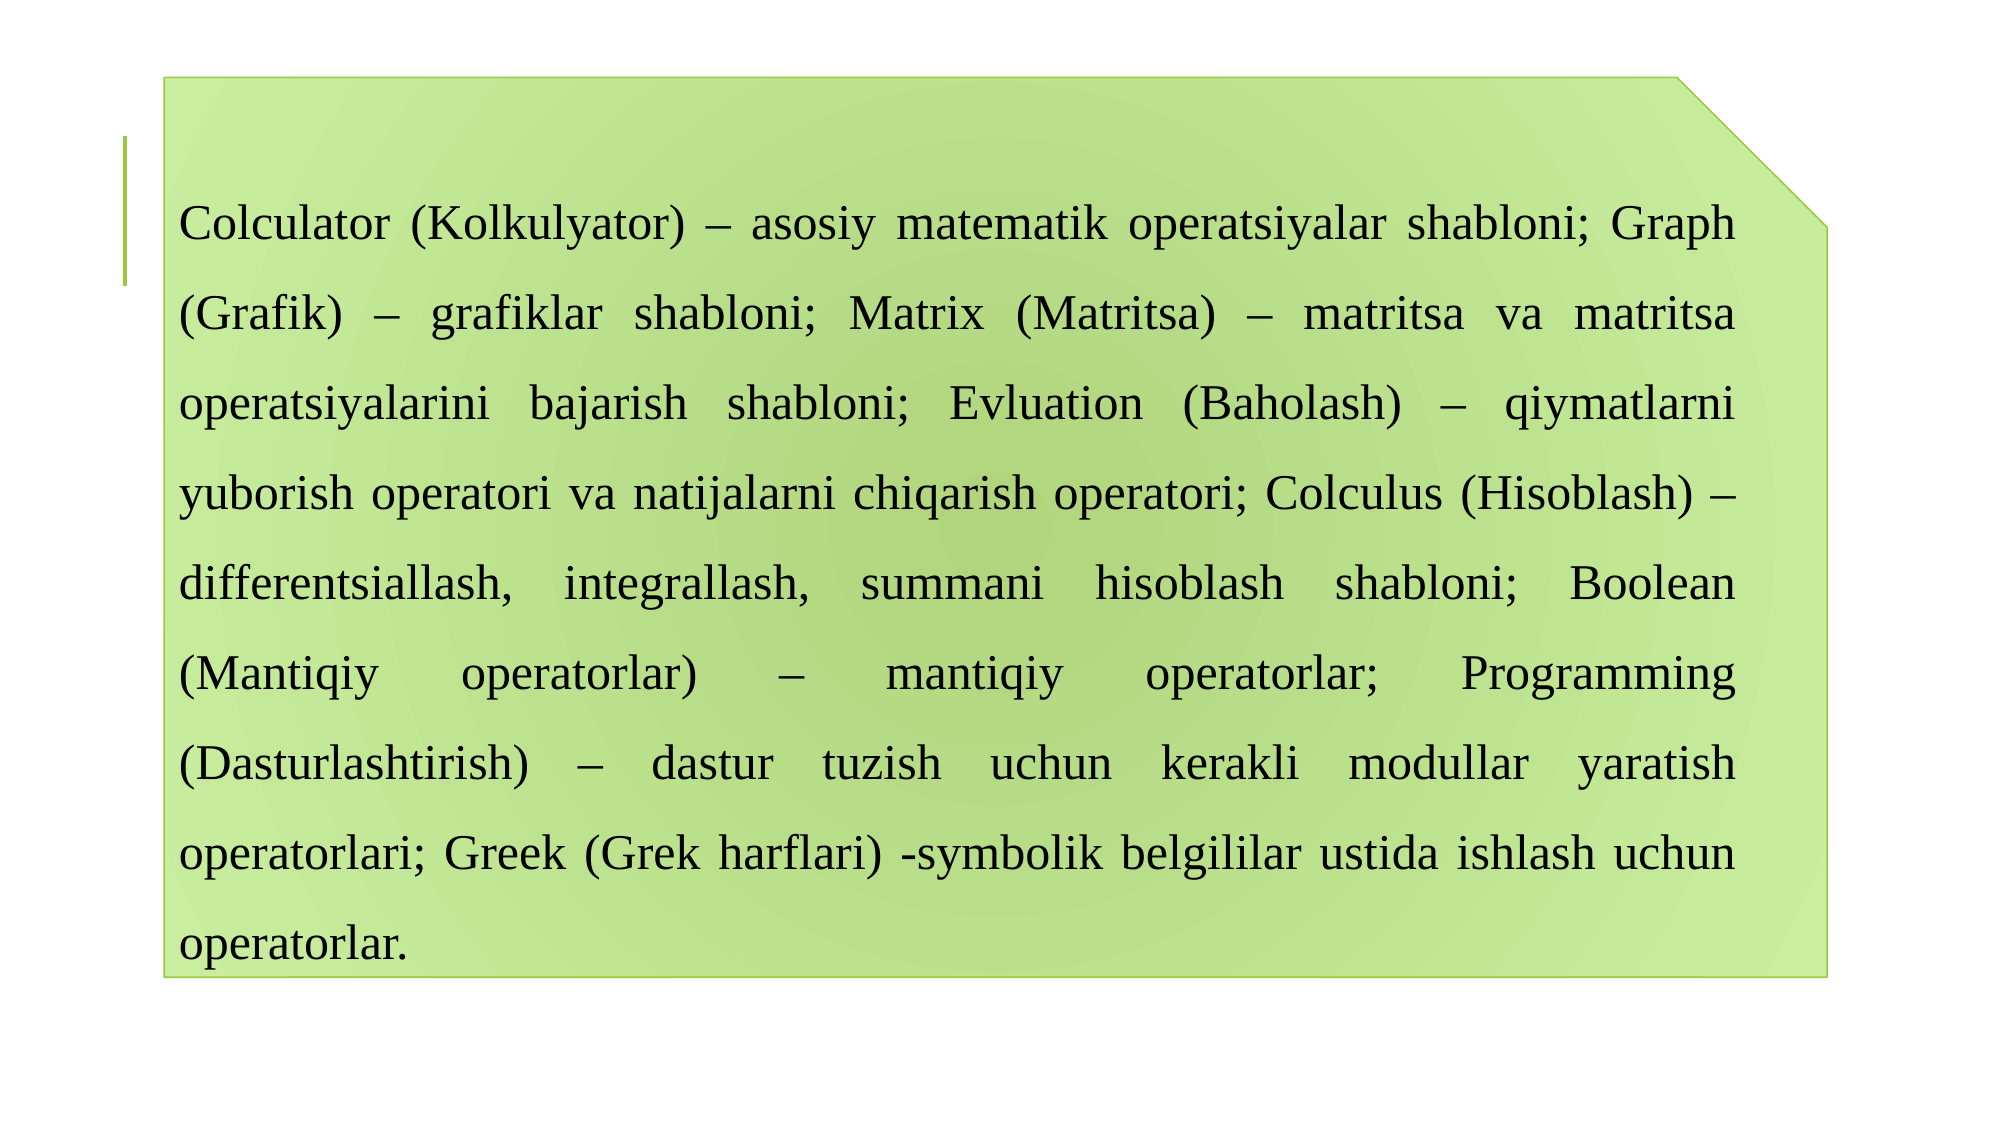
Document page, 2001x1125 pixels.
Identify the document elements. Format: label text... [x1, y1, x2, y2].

text_box Colculator (Kolkulyator) – asosiy matematik operatsiyalar shabloni; Graph (Grafik) – grafiklar shabloni; Matriх (Matritsa) – matritsa va matritsa operatsiyalarini bajarish shabloni; Evluation (Baholash) – qiymatlarni yuborish operatori va natijalarni chiqarish operatori; Colculus (Hisoblash) – differentsiallash, integrallash, summani hisoblash shabloni; Boolean (Mantiqiy operatorlar) – mantiqiy operatorlar; Programming (Dasturlashtirish) – dastur tuzish uchun kerakli modullar yaratish operatorlari; Greek (Grek harflari) -symbolik belgililar ustida ishlash uchun operatorlar. [163, 76, 1828, 979]
